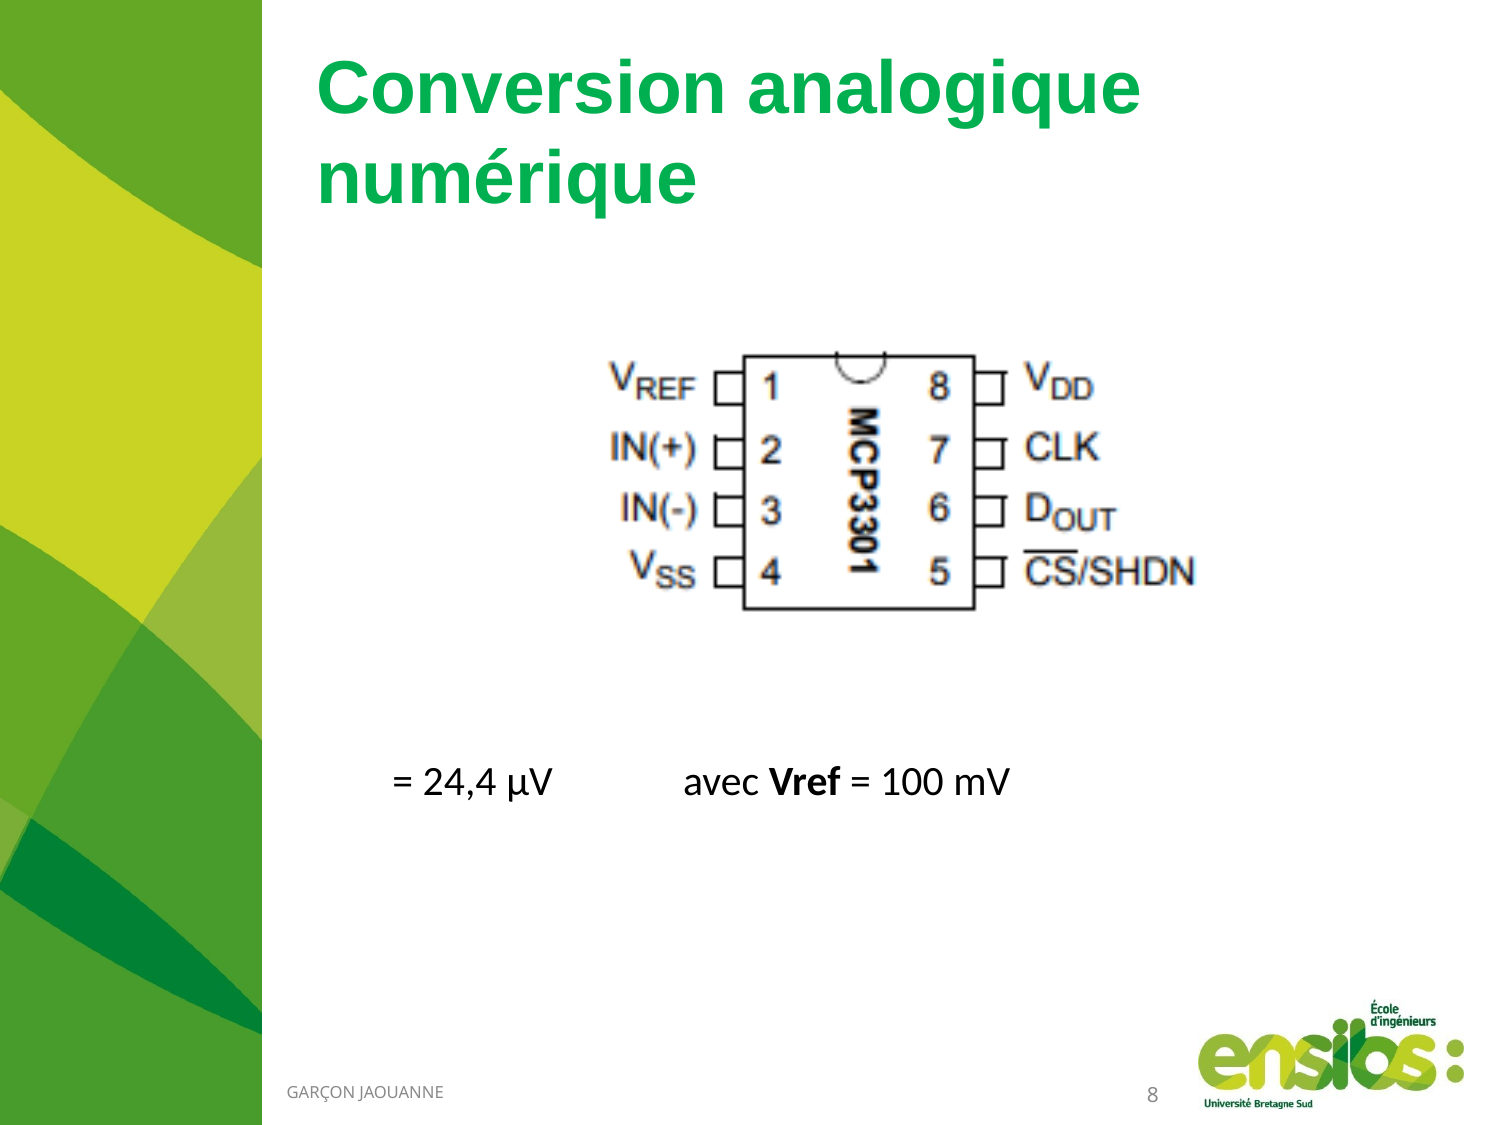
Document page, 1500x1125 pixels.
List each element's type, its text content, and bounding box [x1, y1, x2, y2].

footer GARÇON JAOUANNE [284, 1082, 482, 1105]
slide_number 8 [1140, 1082, 1475, 1125]
picture [1198, 999, 1464, 1082]
title Conversion analogique numérique [313, 36, 1452, 227]
picture [584, 340, 1229, 634]
picture [0, 0, 262, 1125]
